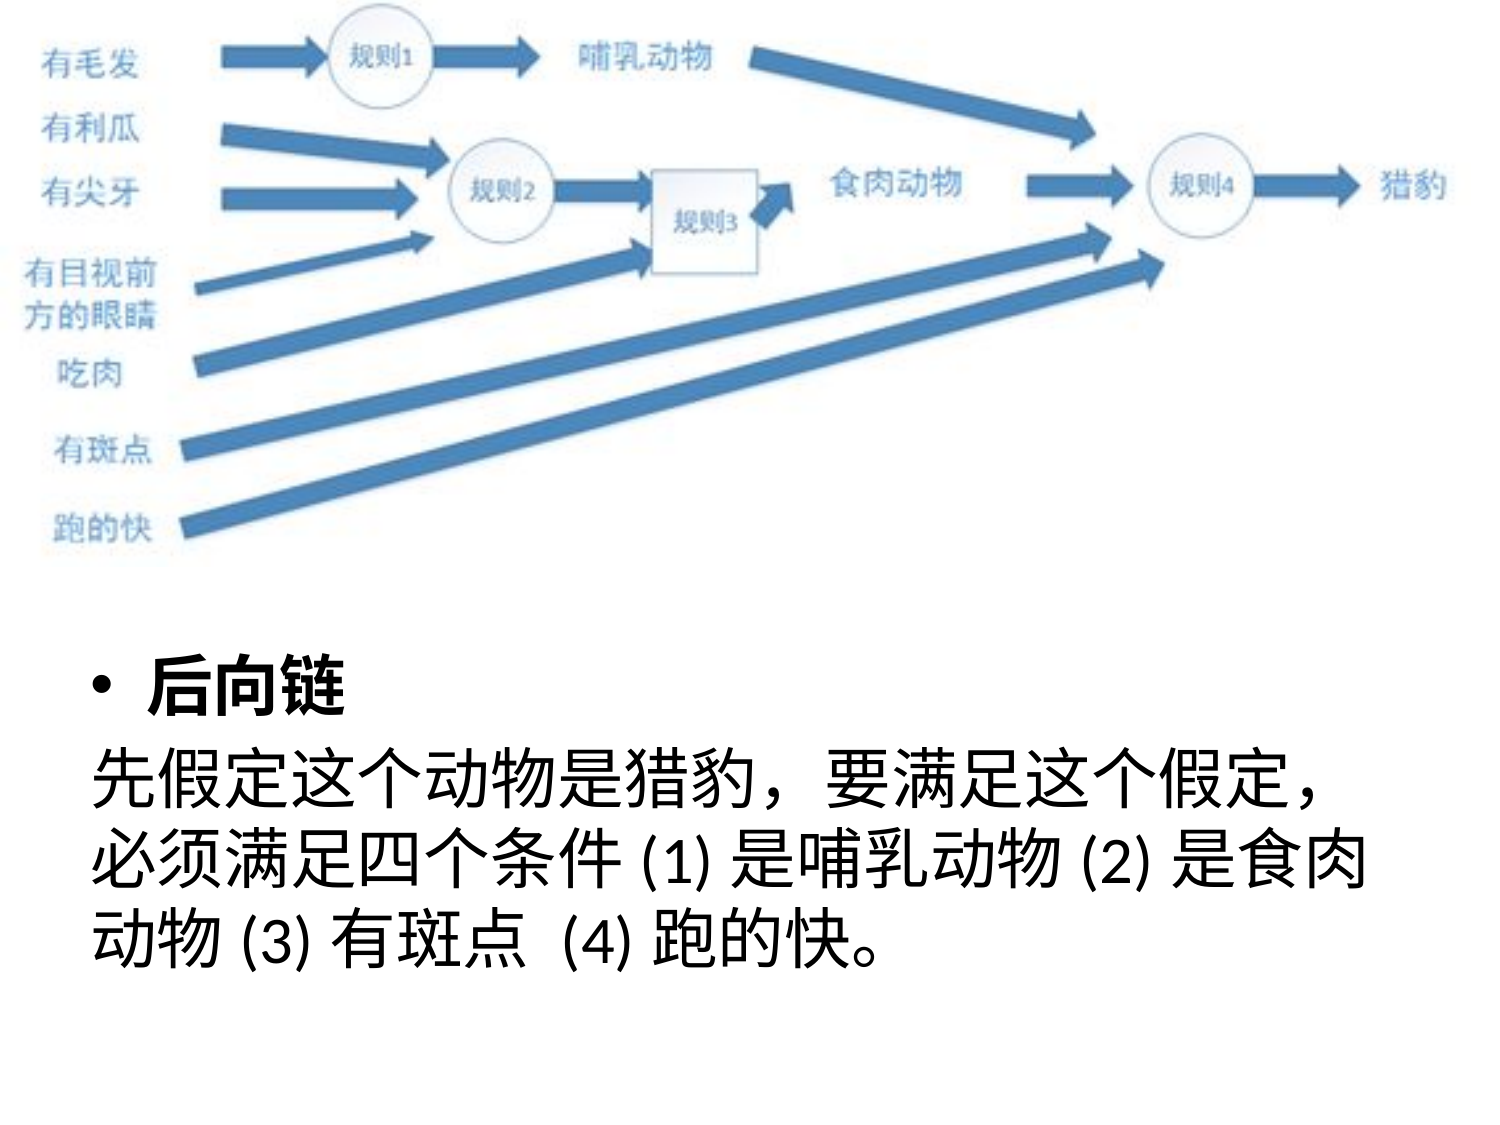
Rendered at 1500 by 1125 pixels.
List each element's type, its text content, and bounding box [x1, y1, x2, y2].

list 后向链 先假定这个动物是猎豹，要满足这个假定，必须满足四个条件(1)是哺乳动物(2)是食肉动物(3)有斑点 (4)跑的快。 [75, 576, 1425, 1005]
picture [0, 0, 1471, 567]
